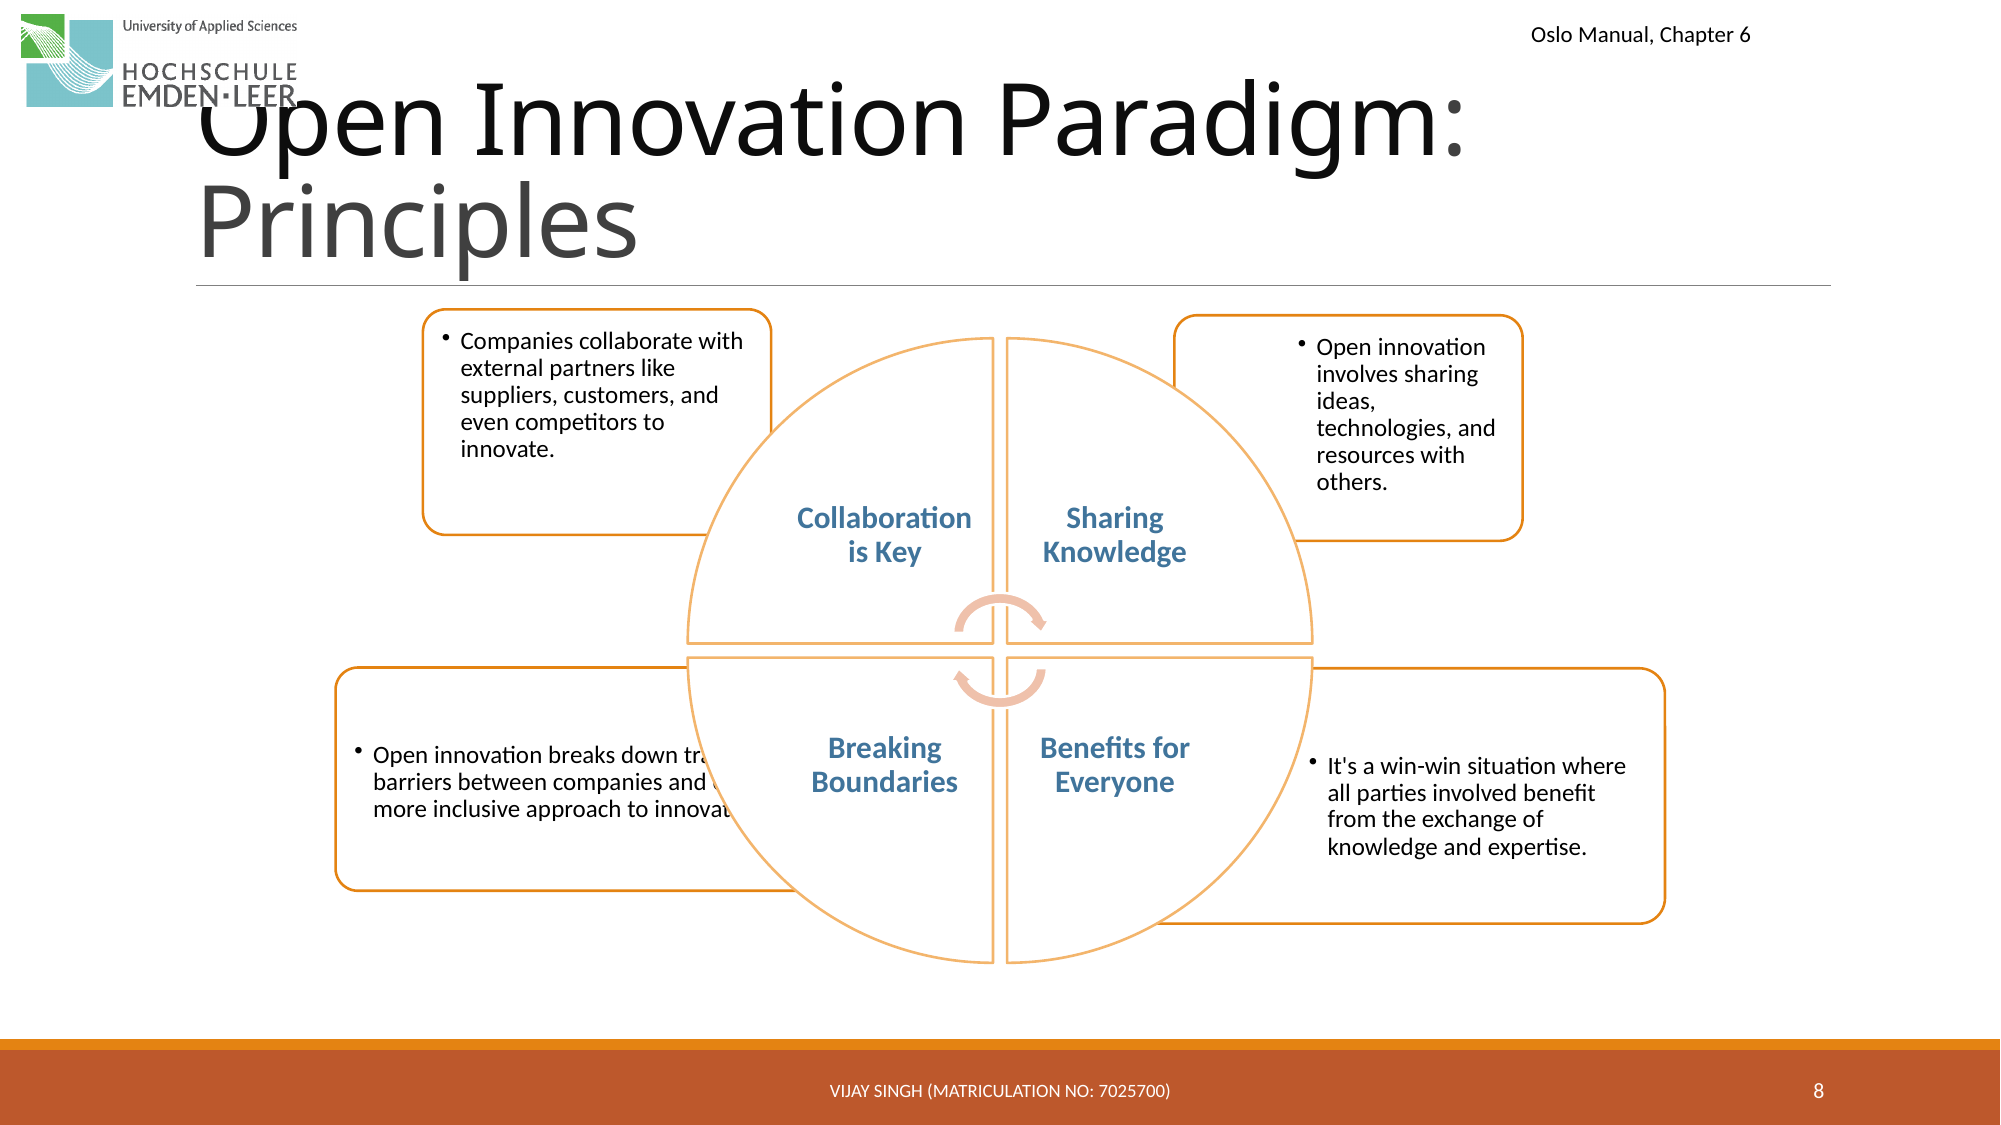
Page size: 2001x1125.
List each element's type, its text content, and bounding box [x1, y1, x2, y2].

title Open Innovation Paradigm: Principles [180, 47, 1830, 285]
slide_number 8 [1624, 1059, 1840, 1120]
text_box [332, 293, 1668, 1008]
picture [21, 14, 298, 108]
text_box Oslo Manual, Chapter 6 [1516, 12, 1861, 55]
footer VIJAY SINGH (Matriculation no: 7025700) [604, 1059, 1396, 1120]
